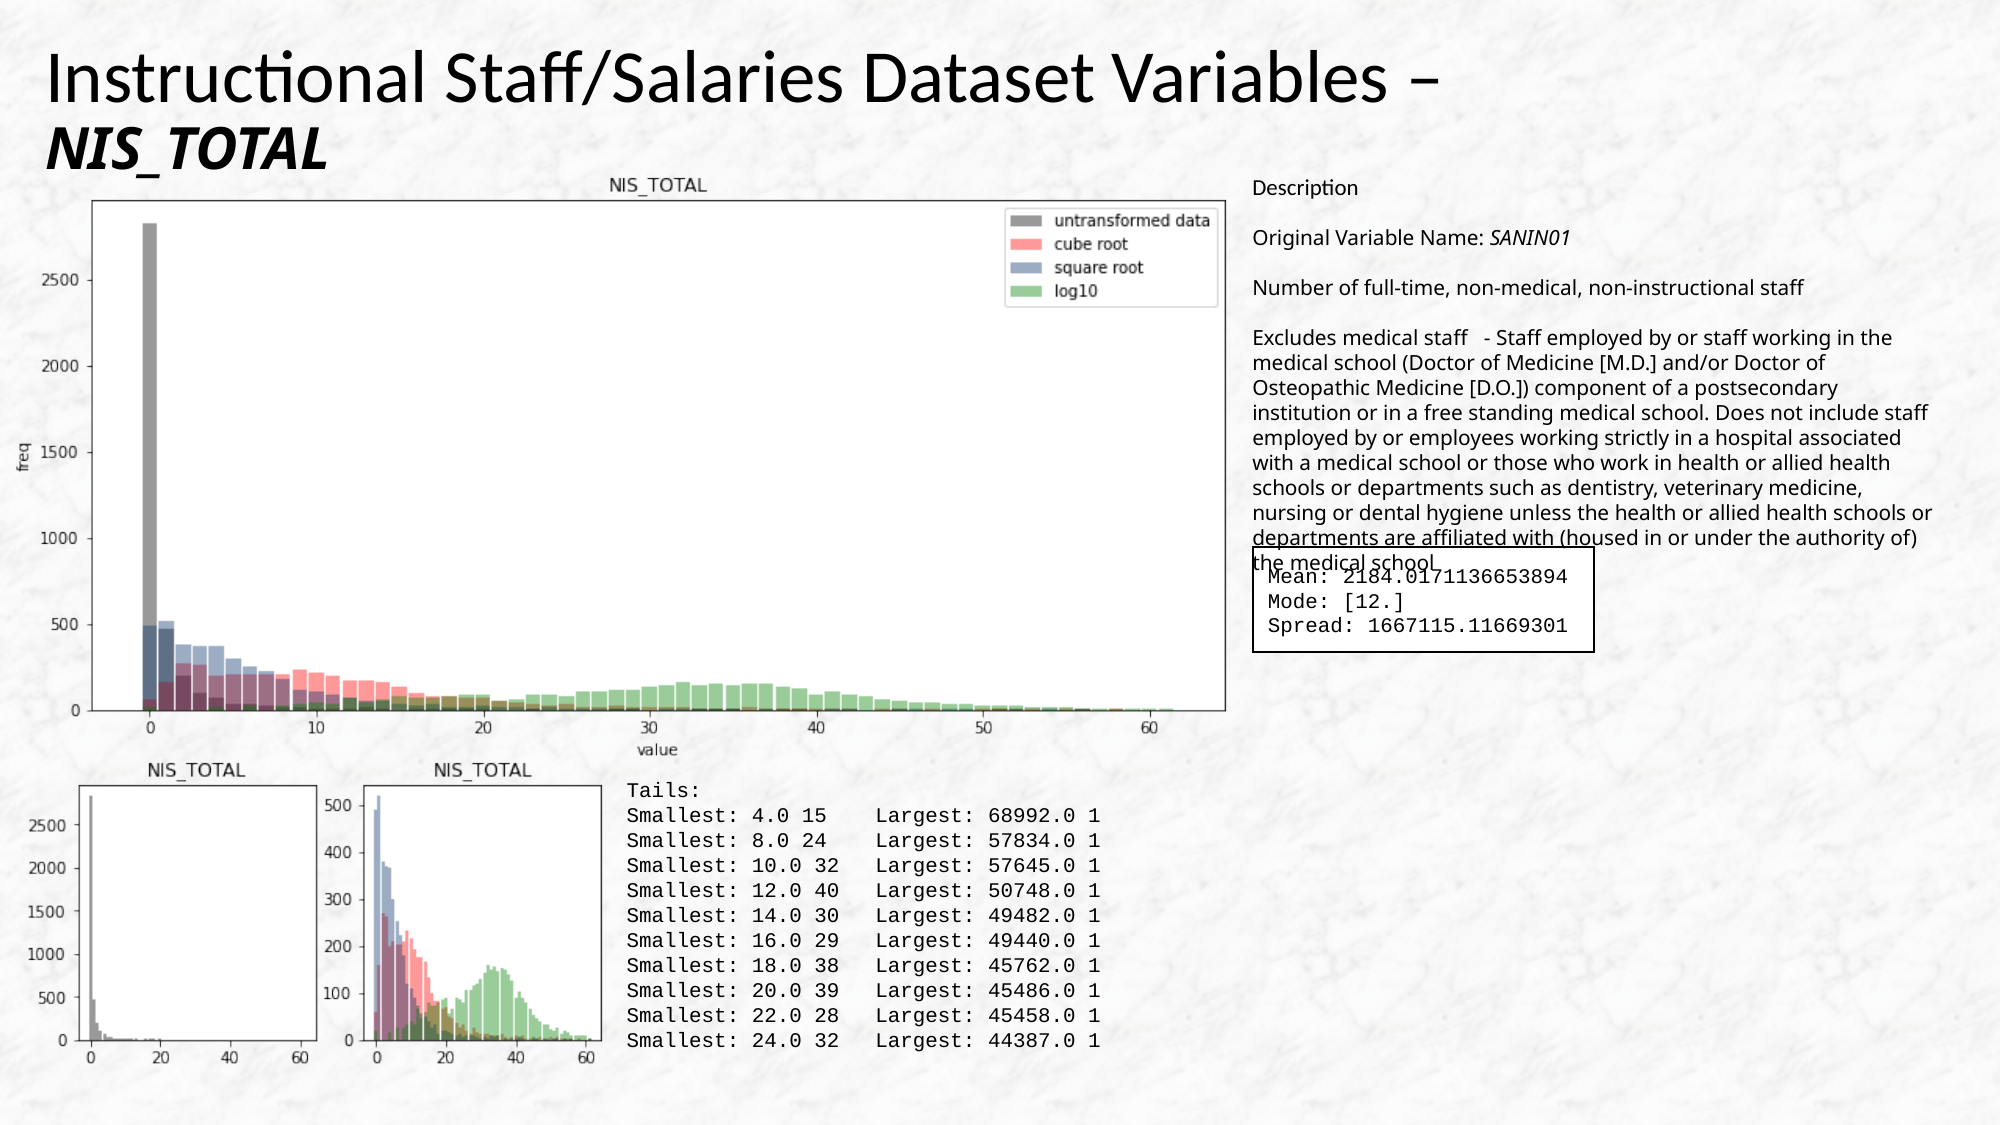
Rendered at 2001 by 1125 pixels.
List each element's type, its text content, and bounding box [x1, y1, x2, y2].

title Instructional Staff/Salaries Dataset Variables – NIS_TOTAL [30, 29, 1755, 191]
text_box Mean: 2184.0171136653894 Mode: [12.] Spread: 1667115.11669301 [1252, 582, 1595, 653]
text_box Tails: Smallest: 4.0 15 Smallest: 8.0 24 Smallest: 10.0 32 Smallest: 12.0 40 Smallest: 14.0 30 Smallest: 16.0 29 Smallest: 18.0 38 Smallest: 20.0 39 Smallest: 22.0 28 Smallest: 24.0 32 Largest: 68992.0 1 Largest: 57834.0 1 Largest: 57645.0 1 Largest: 50748.0 1 Largest: 49482.0 1 Largest: 49440.0 1 Largest: 45762.0 1 Largest: 45486.0 1 Largest: 45458.0 1 Largest: 44387.0 1 [612, 770, 1139, 1054]
text_box Description Original Variable Name: SANIN01 Number of full-time, non-medical, non-instructional staff Excludes medical staff - Staff employed by or staff working in the medical school (Doctor of Medicine [M.D.] and/or Doctor of Osteopathic Medicine [D.O.]) component of a postsecondary institution or in a free standing medical school. Does not include staff employed by or employees working strictly in a hospital associated with a medical school or those who work in health or allied health schools or departments such as dentistry, veterinary medicine, nursing or dental hygiene unless the health or allied health schools or departments are affiliated with (housed in or under the authority of) the medical school [1237, 164, 1951, 582]
picture [7, 164, 1236, 1079]
